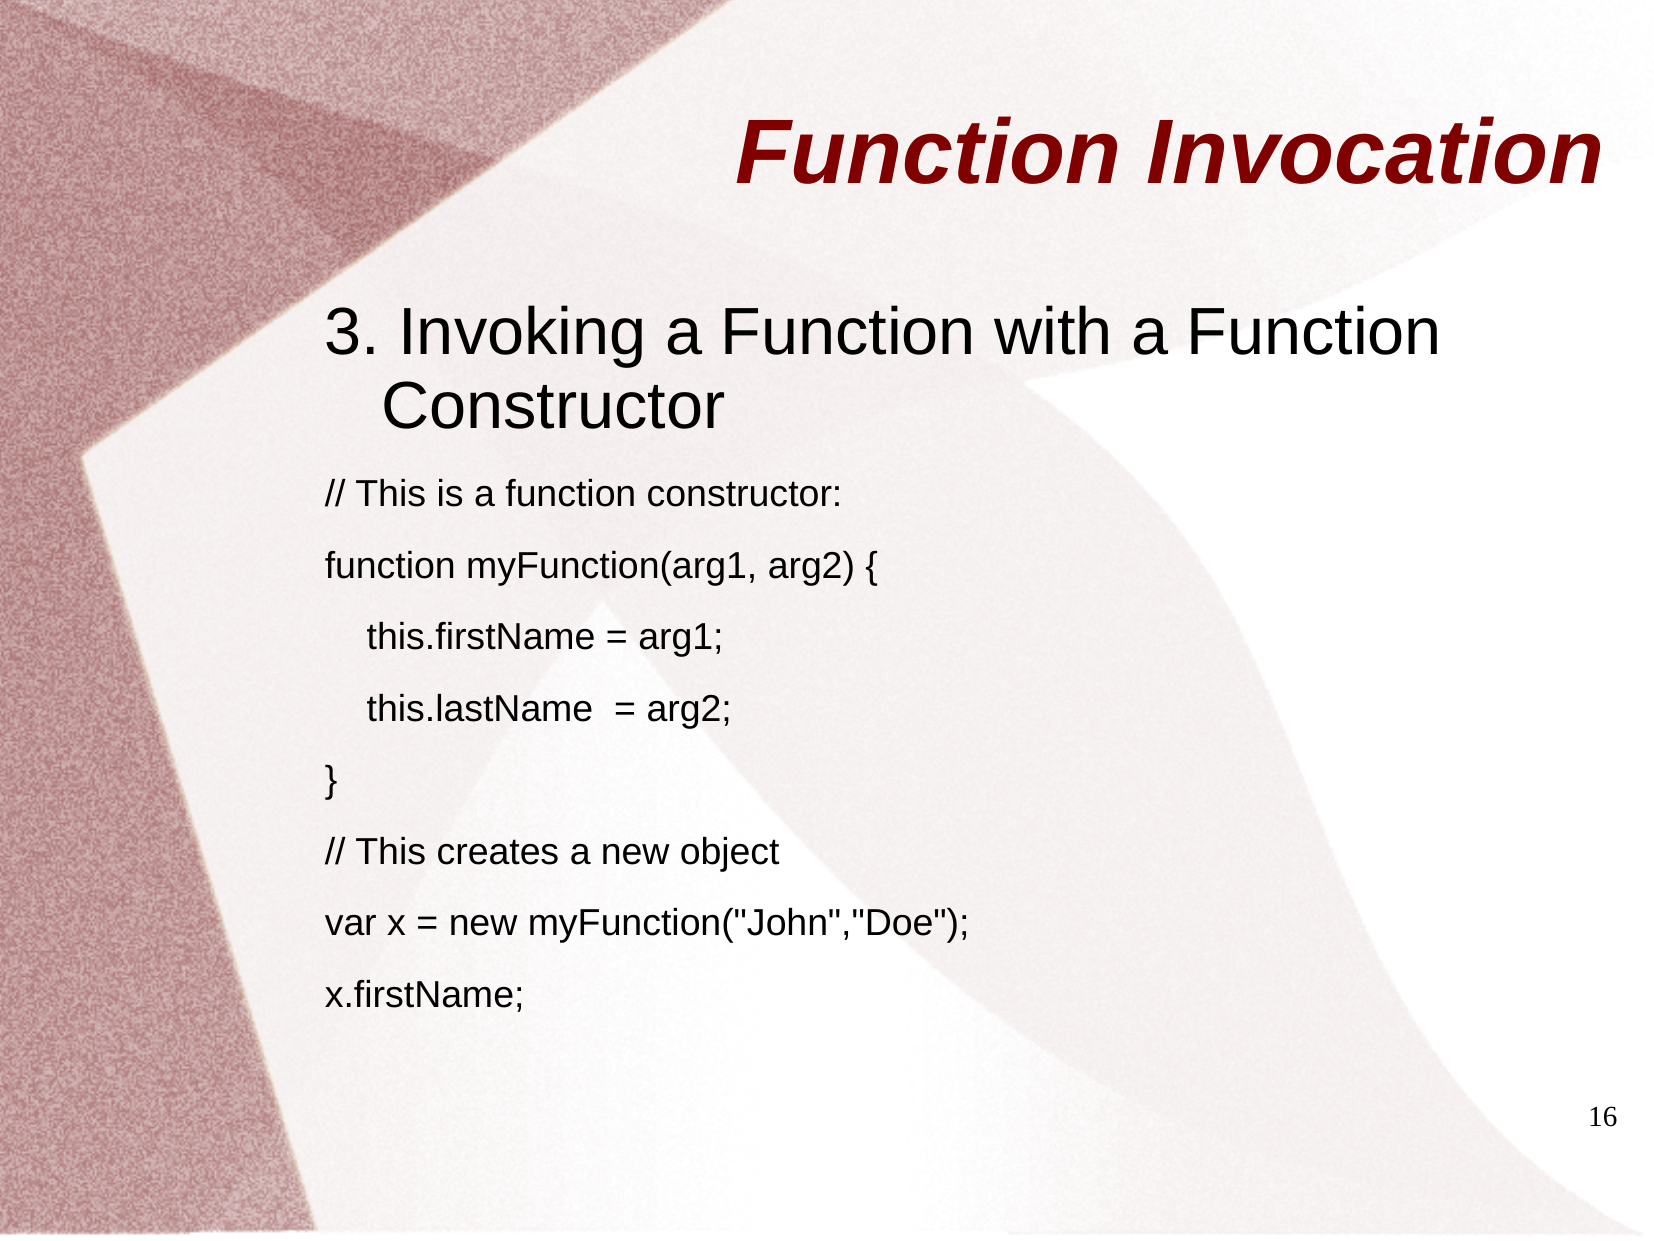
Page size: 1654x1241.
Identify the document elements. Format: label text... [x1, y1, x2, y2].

picture [0, 0, 1654, 1241]
list 3. Invoking a Function with a Function Constructor // This is a function constructor: function myFunction(arg1, arg2) { this.firstName = arg1; this.lastName = arg2; } // This creates a new object var x = new myFunction("John","Doe"); x.firstName; [324, 290, 1600, 1083]
slide_number 16 [1232, 1100, 1618, 1186]
title Function Invocation [596, 49, 1606, 257]
